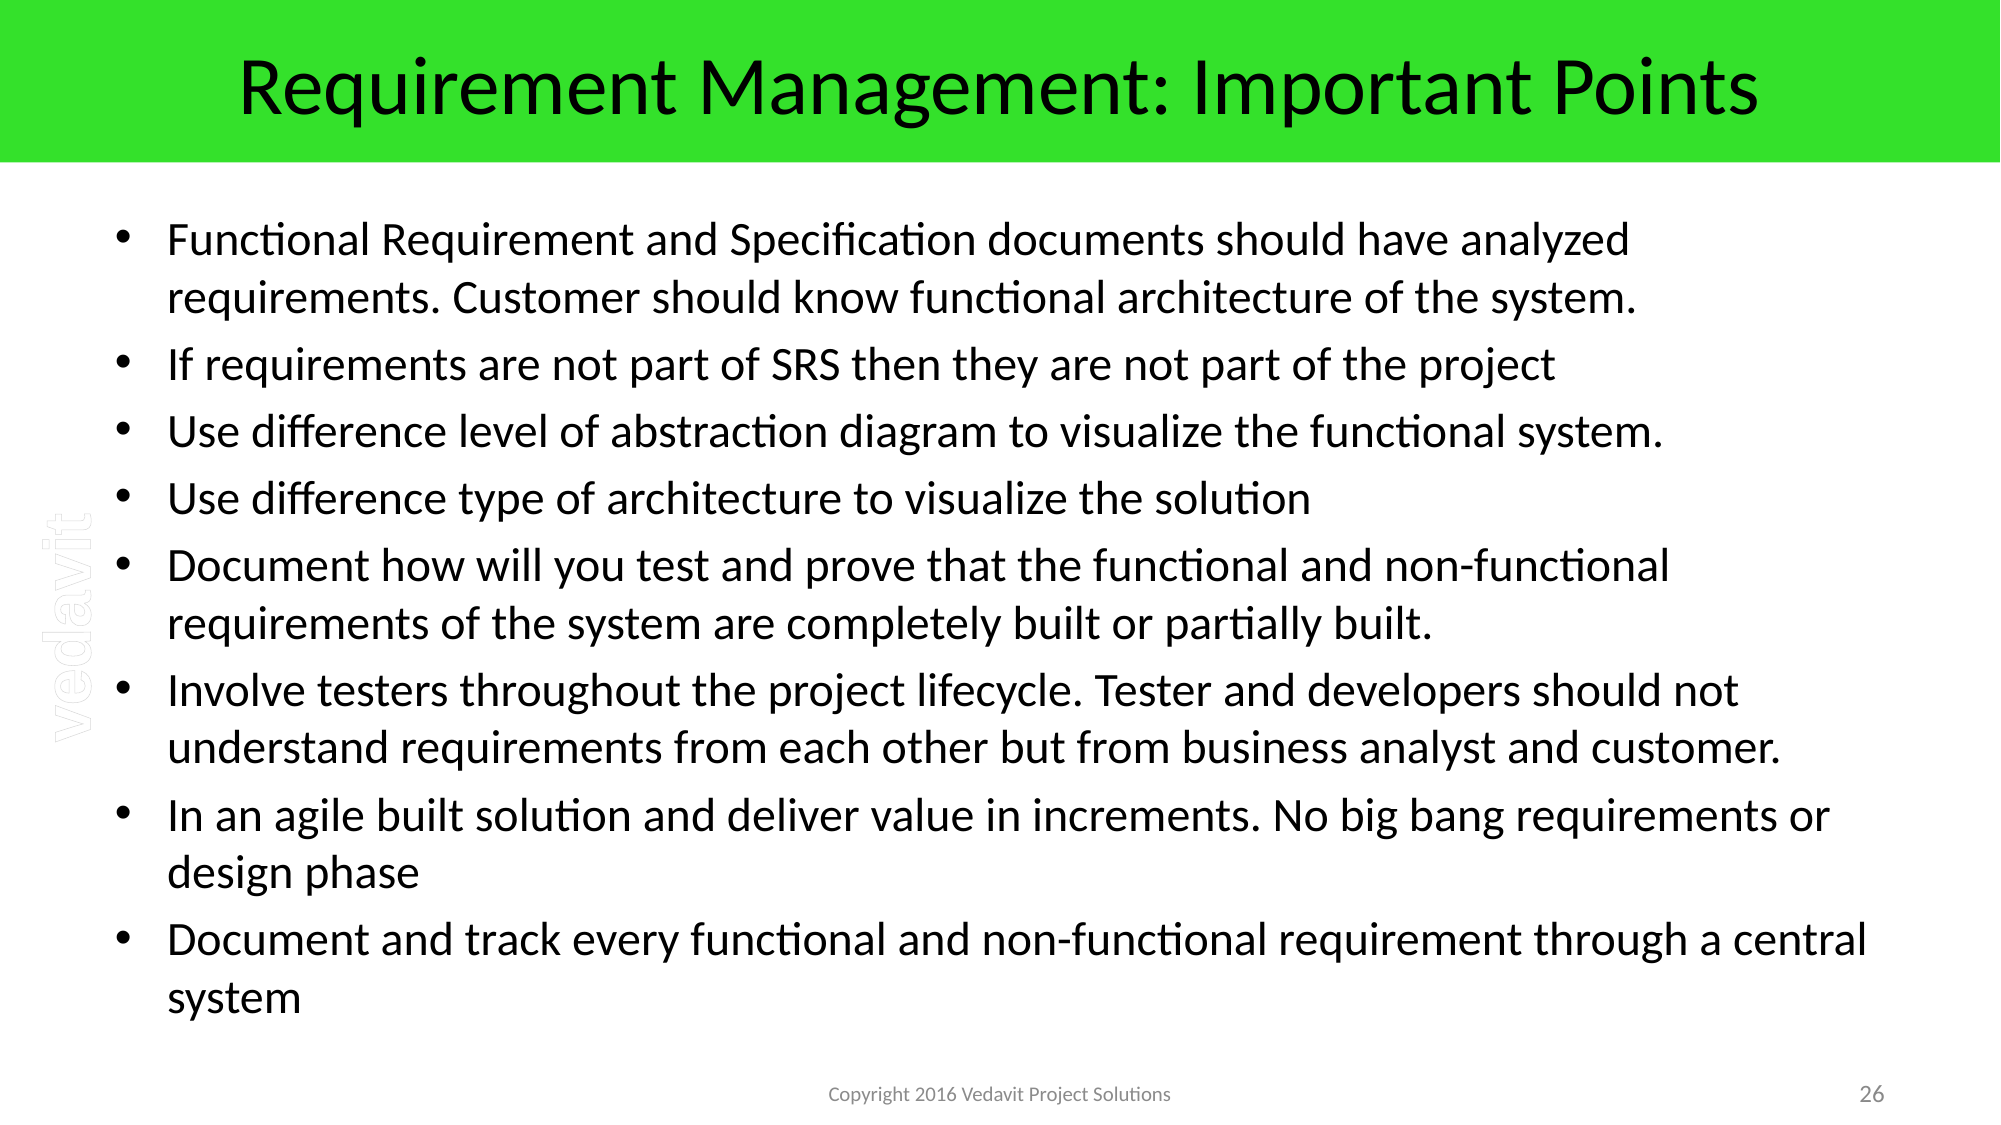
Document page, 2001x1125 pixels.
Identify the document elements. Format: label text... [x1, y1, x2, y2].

slide_number 26 [1433, 1062, 1900, 1123]
title Requirement Management: Important Points [0, 0, 2000, 163]
footer Copyright 2016 Vedavit Project Solutions [683, 1062, 1317, 1123]
list Functional Requirement and Specification documents should have analyzed requirements. Customer should know functional architecture of the system. If requirements are not part of SRS then they are not part of the project Use difference level of abstraction diagram to visualize the functional system. Use difference type of architecture to visualize the solution Document how will you test and prove that the functional and non-functional requirements of the system are completely built or partially built. Involve testers throughout the project lifecycle. Tester and developers should not understand requirements from each other but from business analyst and customer. In an agile built solution and deliver value in increments. No big bang requirements or design phase Document and track every functional and non-functional requirement through a central system [99, 200, 1900, 1038]
